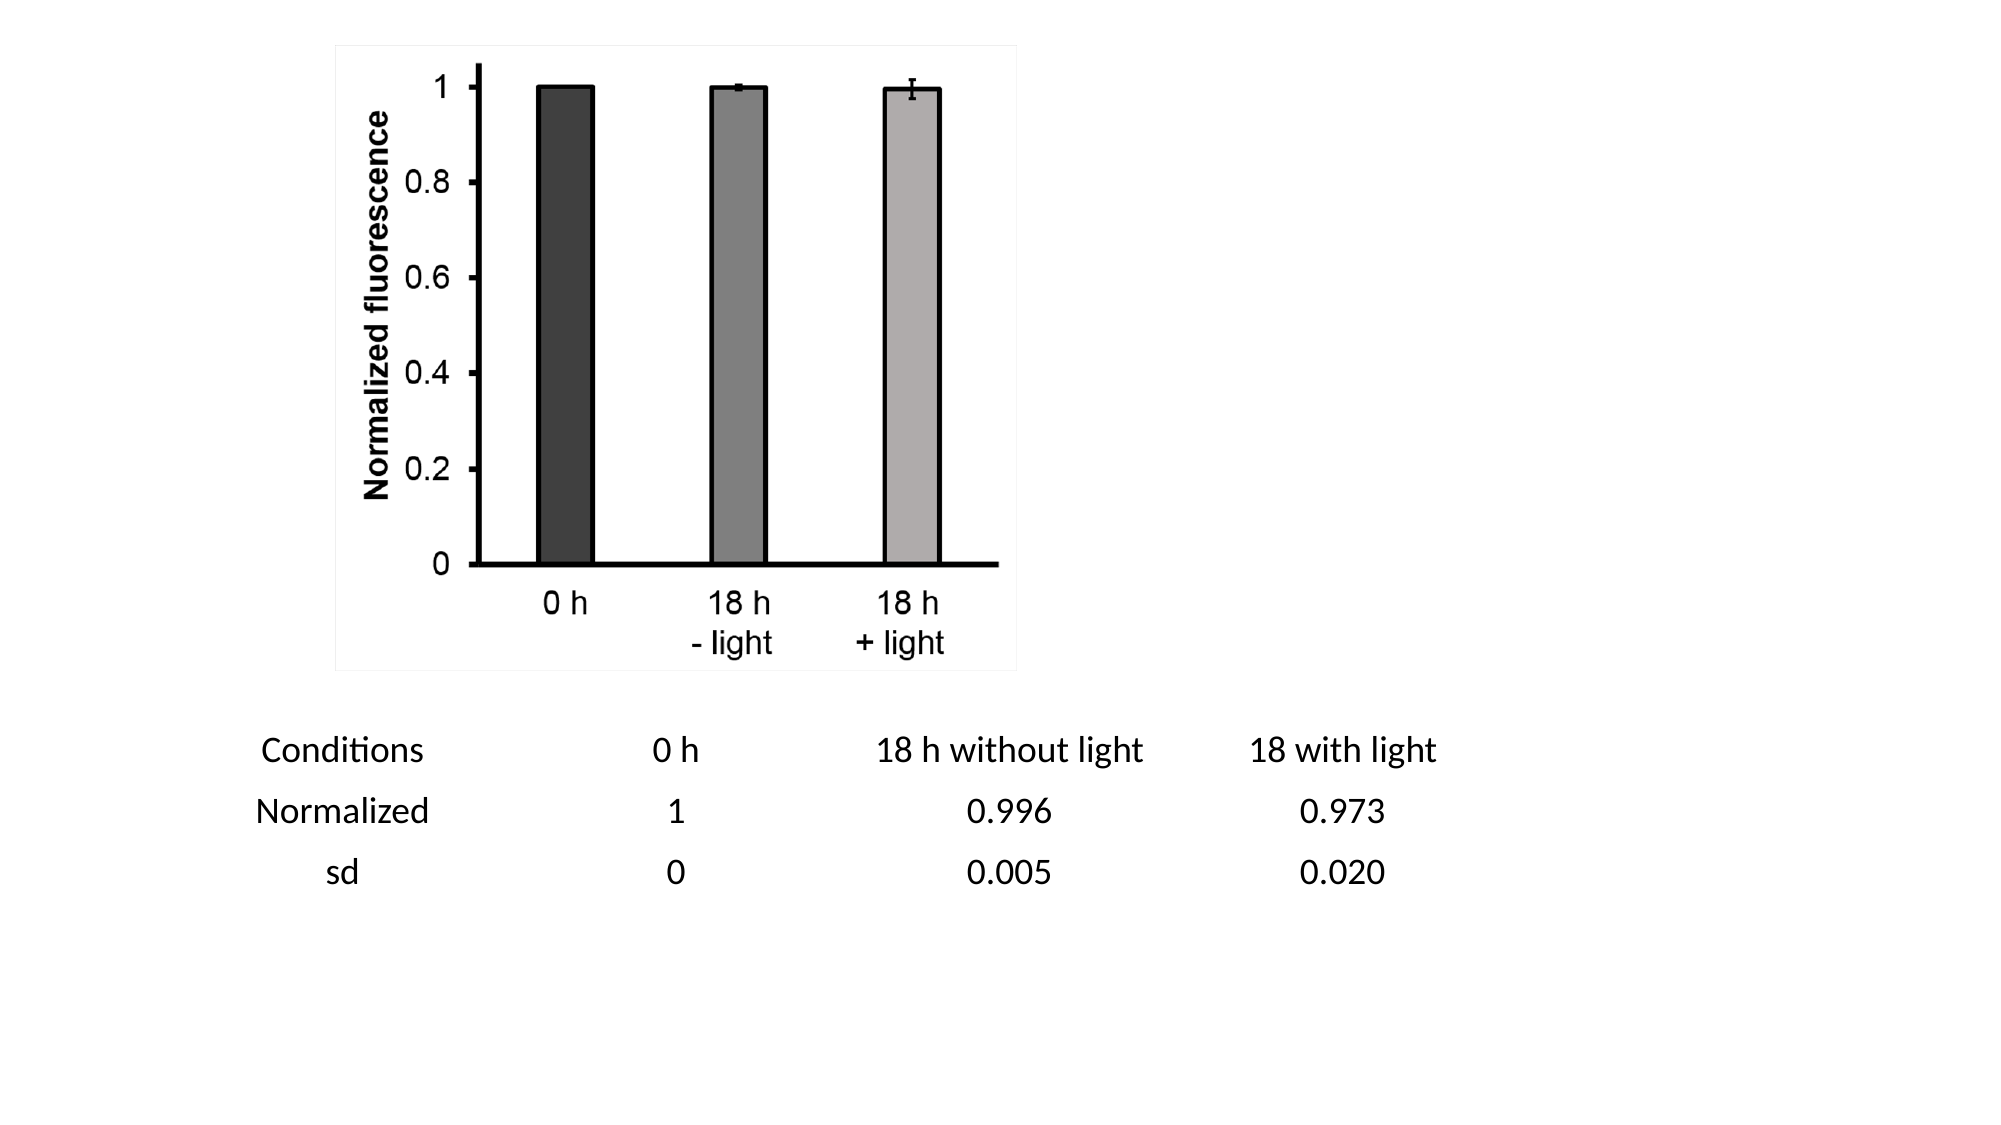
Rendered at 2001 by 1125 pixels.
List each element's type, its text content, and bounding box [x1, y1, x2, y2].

table_cell 1 [510, 788, 843, 849]
table_header 18 with light [1176, 727, 1510, 788]
table_header Conditions [176, 727, 510, 788]
table_cell sd [176, 849, 510, 909]
table_header 18 h without light [843, 727, 1176, 788]
table_header 0 h [510, 727, 843, 788]
table_cell 0.005 [843, 849, 1176, 909]
table_cell 0.973 [1176, 788, 1510, 849]
table_cell 0.996 [843, 788, 1176, 849]
table_cell 0.020 [1176, 849, 1510, 909]
picture [335, 45, 1017, 671]
table_cell 0 [510, 849, 843, 909]
table_cell Normalized [176, 788, 510, 849]
